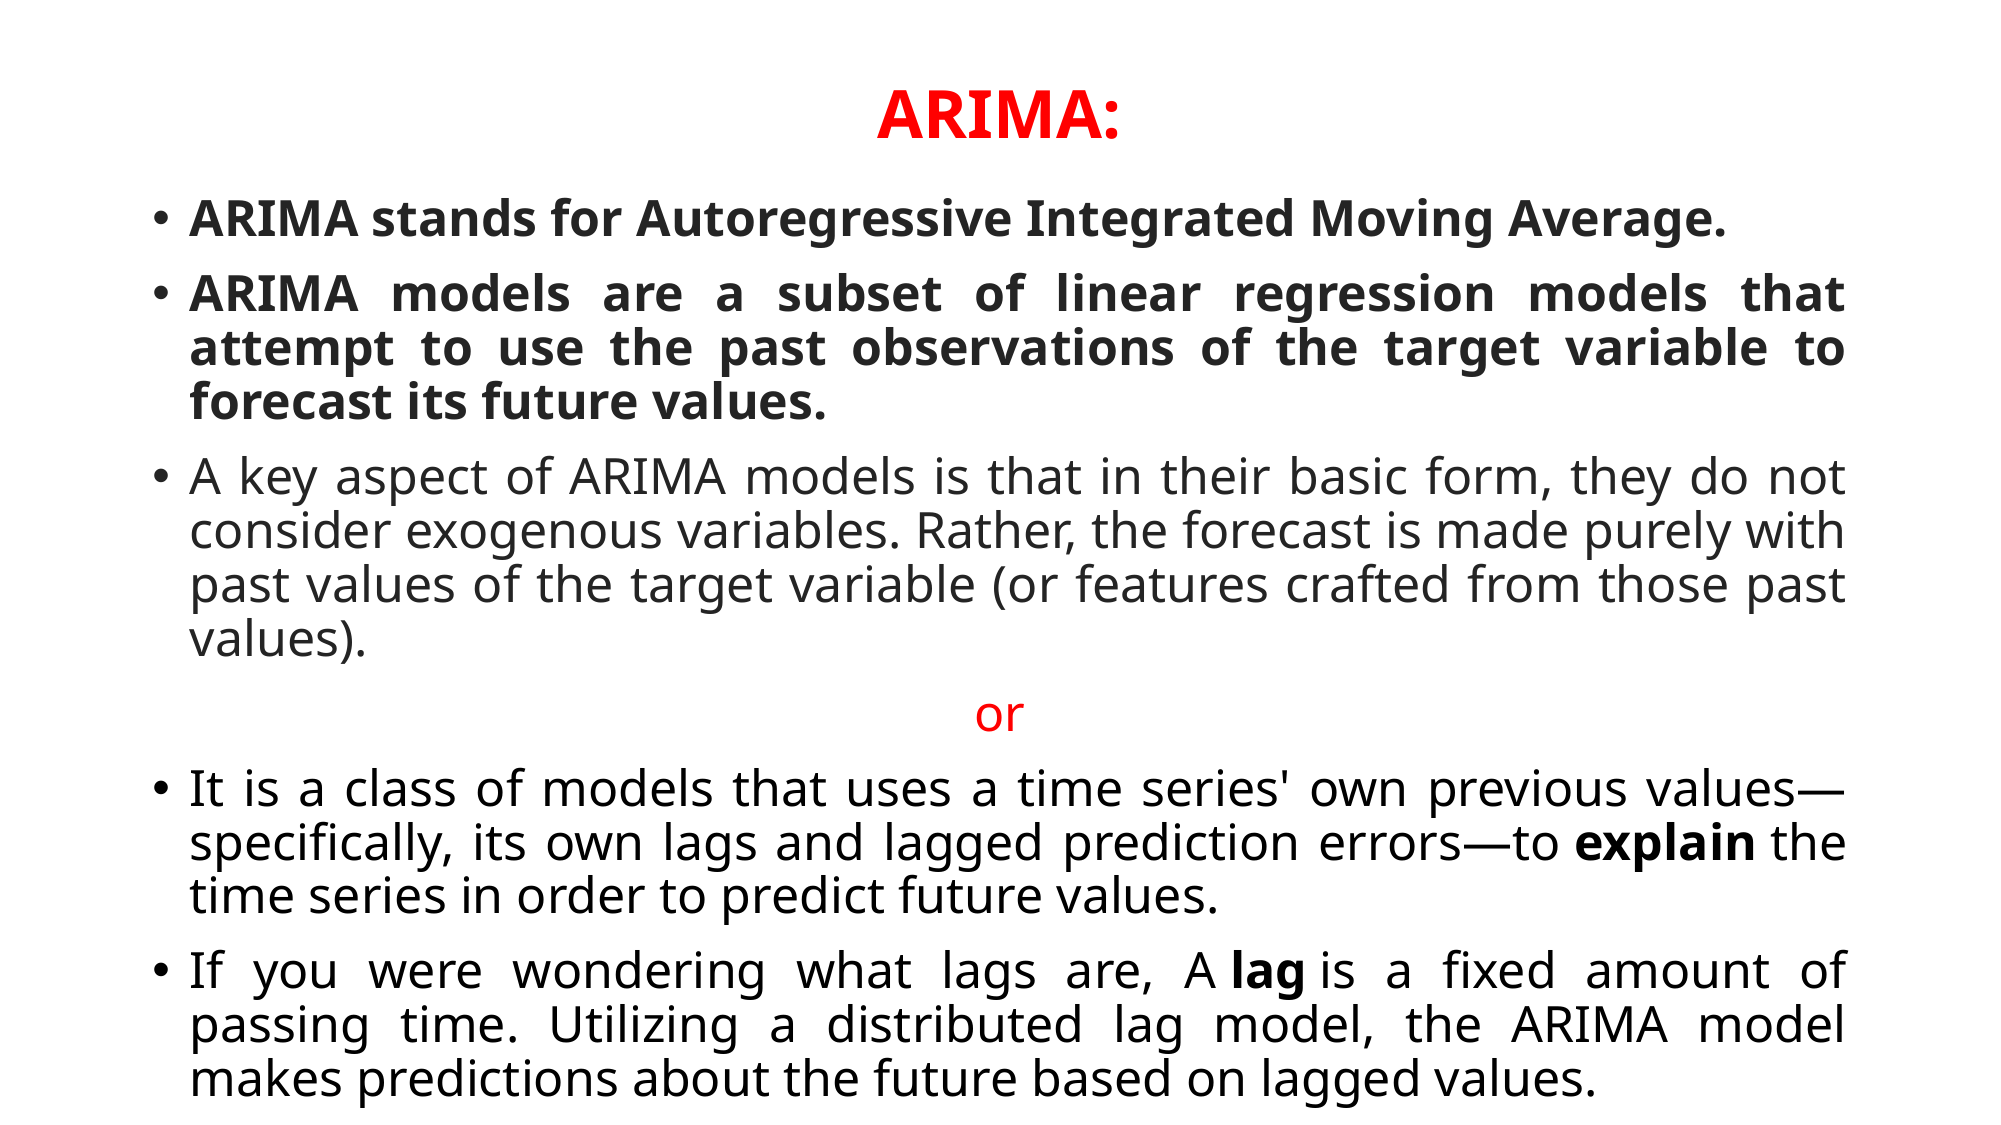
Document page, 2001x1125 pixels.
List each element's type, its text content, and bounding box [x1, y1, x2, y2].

title ARIMA: [137, 59, 1863, 174]
list ARIMA stands for Autoregressive Integrated Moving Average. ARIMA models are a subset of linear regression models that attempt to use the past observations of the target variable to forecast its future values. A key aspect of ARIMA models is that in their basic form, they do not consider exogenous variables. Rather, the forecast is made purely with past values of the target variable (or features crafted from those past values). or It is a class of models that uses a time series' own previous values—specifically, its own lags and lagged prediction errors—to explain the time series in order to predict future values. If you were wondering what lags are, A lag is a fixed amount of passing time. Utilizing a distributed lag model, the ARIMA model makes predictions about the future based on lagged values. [137, 186, 1863, 825]
